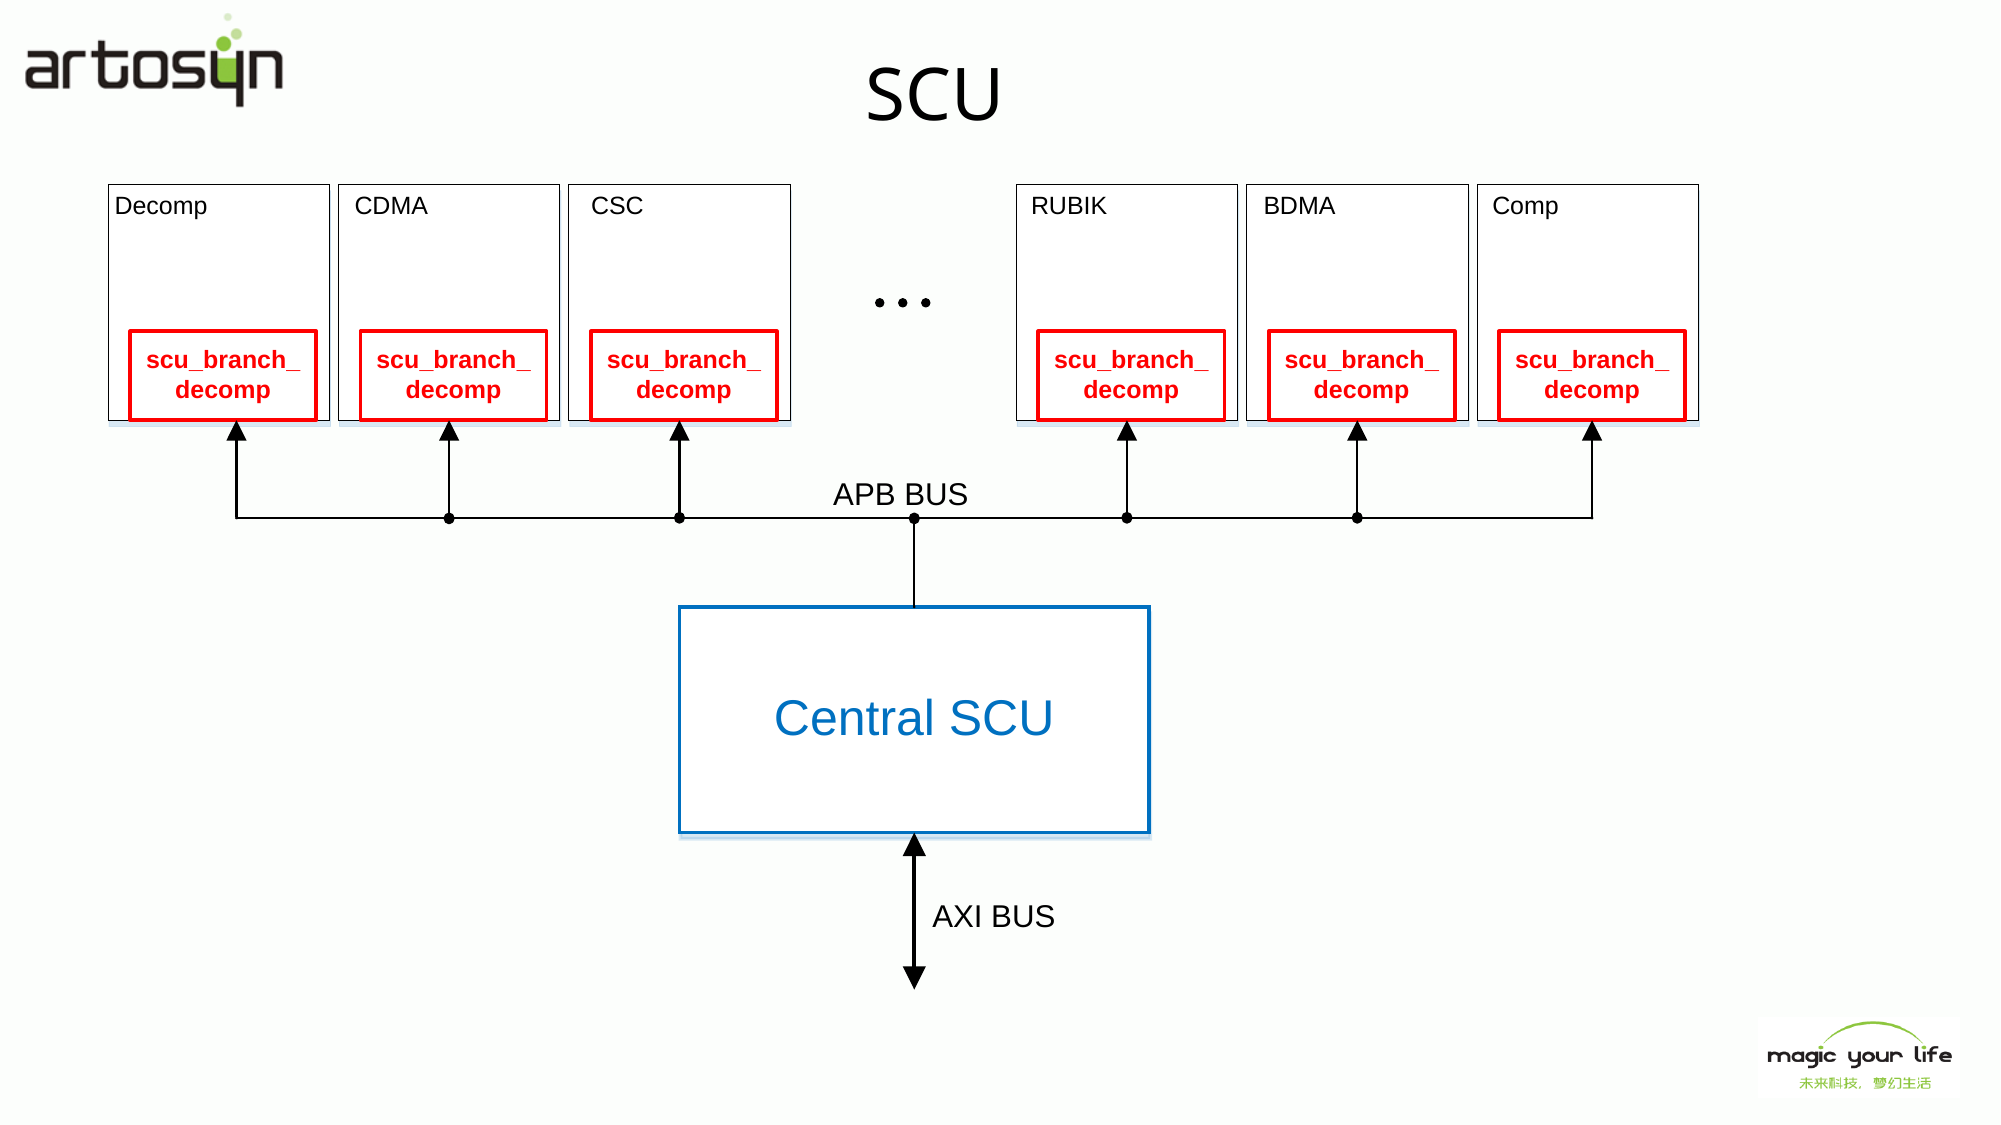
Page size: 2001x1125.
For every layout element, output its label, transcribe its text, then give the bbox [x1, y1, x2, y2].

picture [1758, 1017, 1960, 1098]
picture [23, 12, 285, 108]
text_box SCU [297, 39, 1574, 143]
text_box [71, 165, 1704, 1020]
